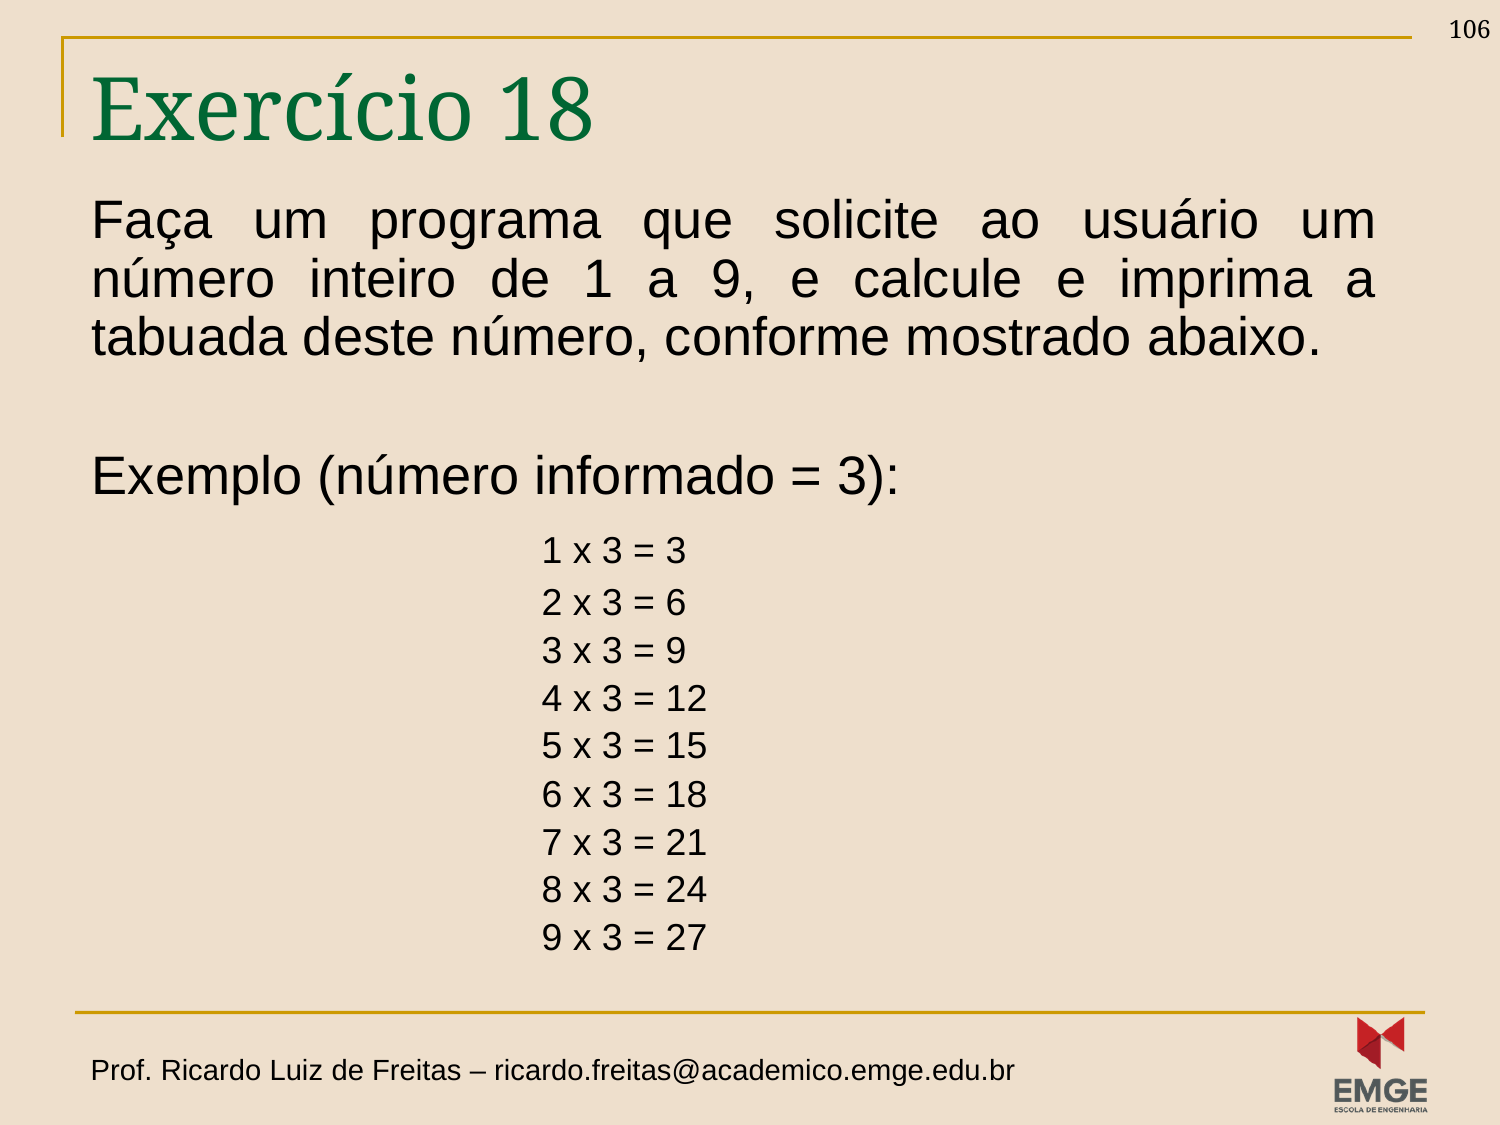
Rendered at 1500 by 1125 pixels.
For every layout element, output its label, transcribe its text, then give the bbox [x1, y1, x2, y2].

title Exercício 18 [75, 45, 1425, 233]
slide_number 106 [1392, 0, 1500, 55]
picture [1328, 1012, 1433, 1116]
list Faça um programa que solicite ao usuário um número inteiro de 1 a 9, e calcule e imprima a tabuada deste número, conforme mostrado abaixo. Exemplo (número informado = 3): 1 x 3 = 3 2 x 3 = 6 3 x 3 = 9 4 x 3 = 12 5 x 3 = 15 6 x 3 = 18 7 x 3 = 21 8 x 3 = 24 9 x 3 = 27 [76, 184, 1394, 988]
